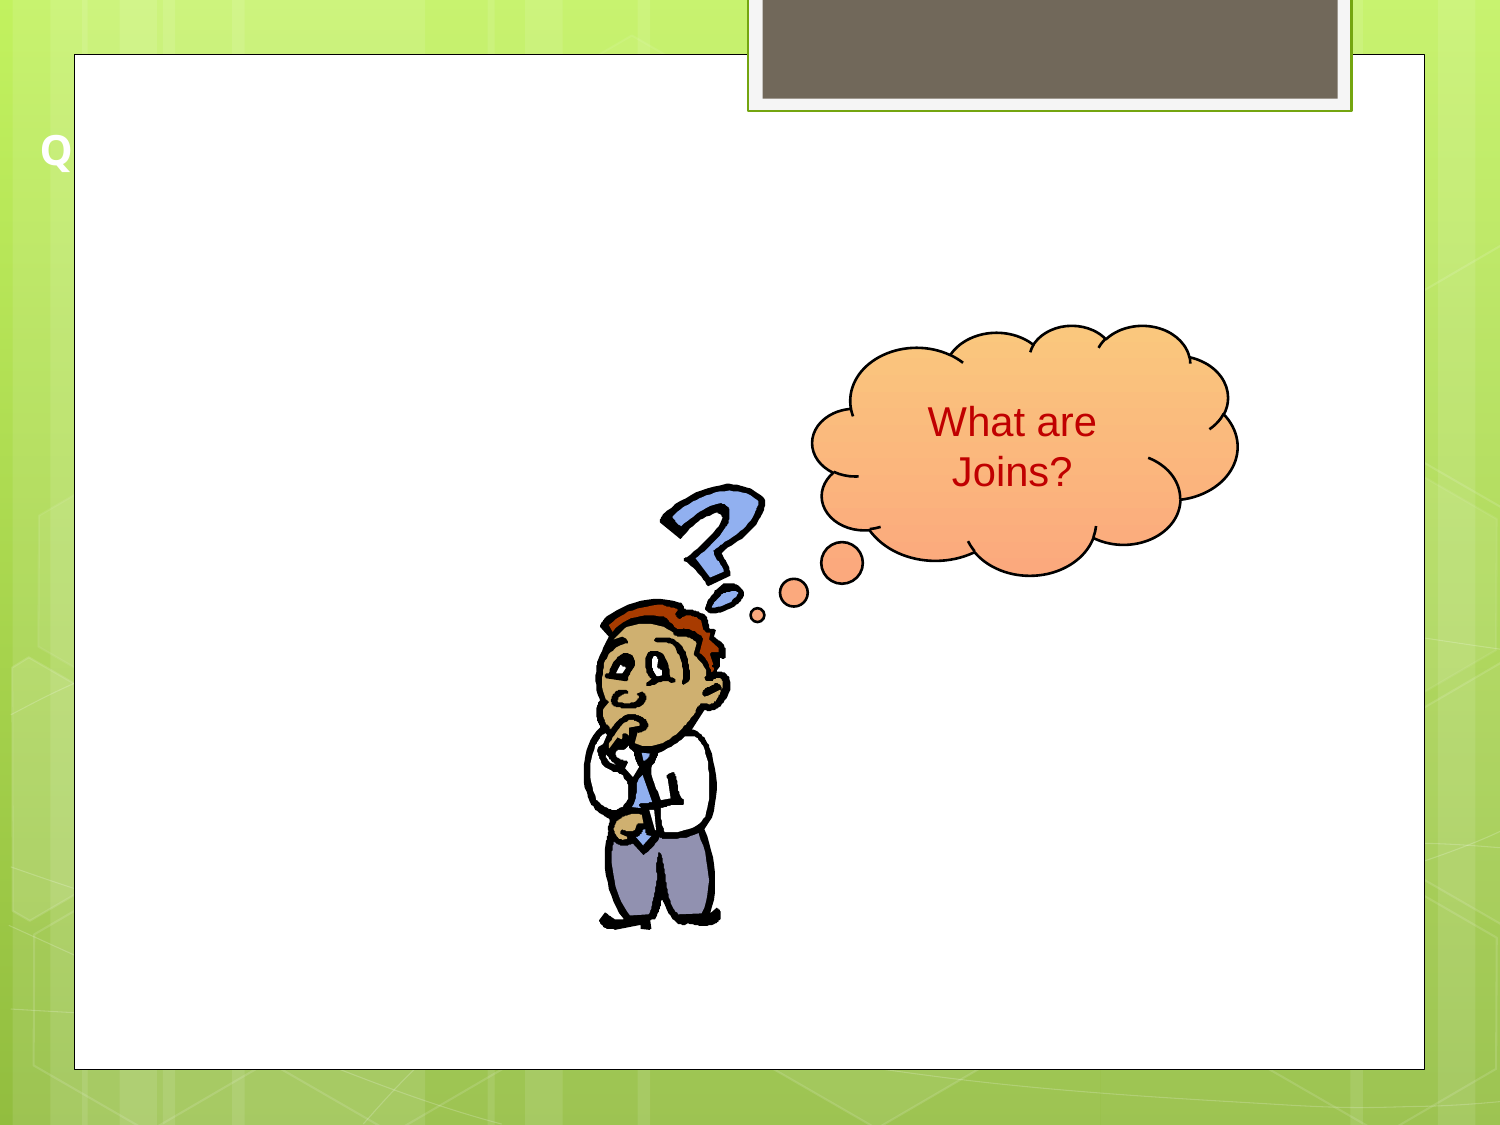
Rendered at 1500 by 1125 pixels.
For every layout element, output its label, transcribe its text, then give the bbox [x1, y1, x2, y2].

text_box Querying Data by Using Joins [24, 116, 1463, 182]
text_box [574, 324, 1238, 938]
